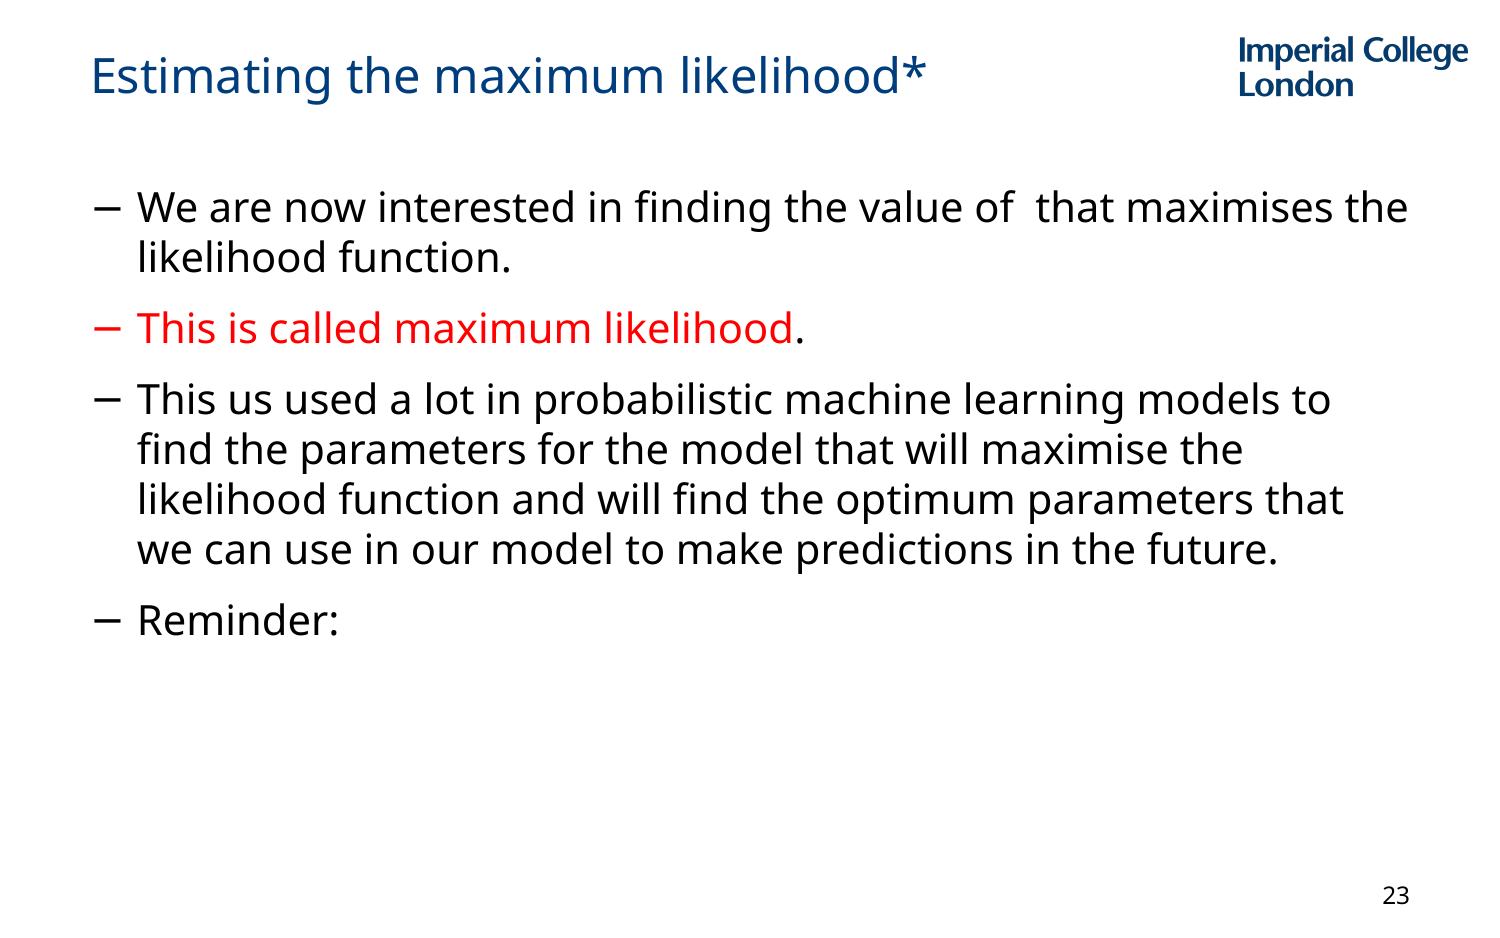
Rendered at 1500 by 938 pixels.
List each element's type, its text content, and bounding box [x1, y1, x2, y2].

picture [1425, 18, 1486, 114]
slide_number 23 [1074, 872, 1426, 920]
title Estimating the maximum likelihood* [75, 0, 1425, 153]
